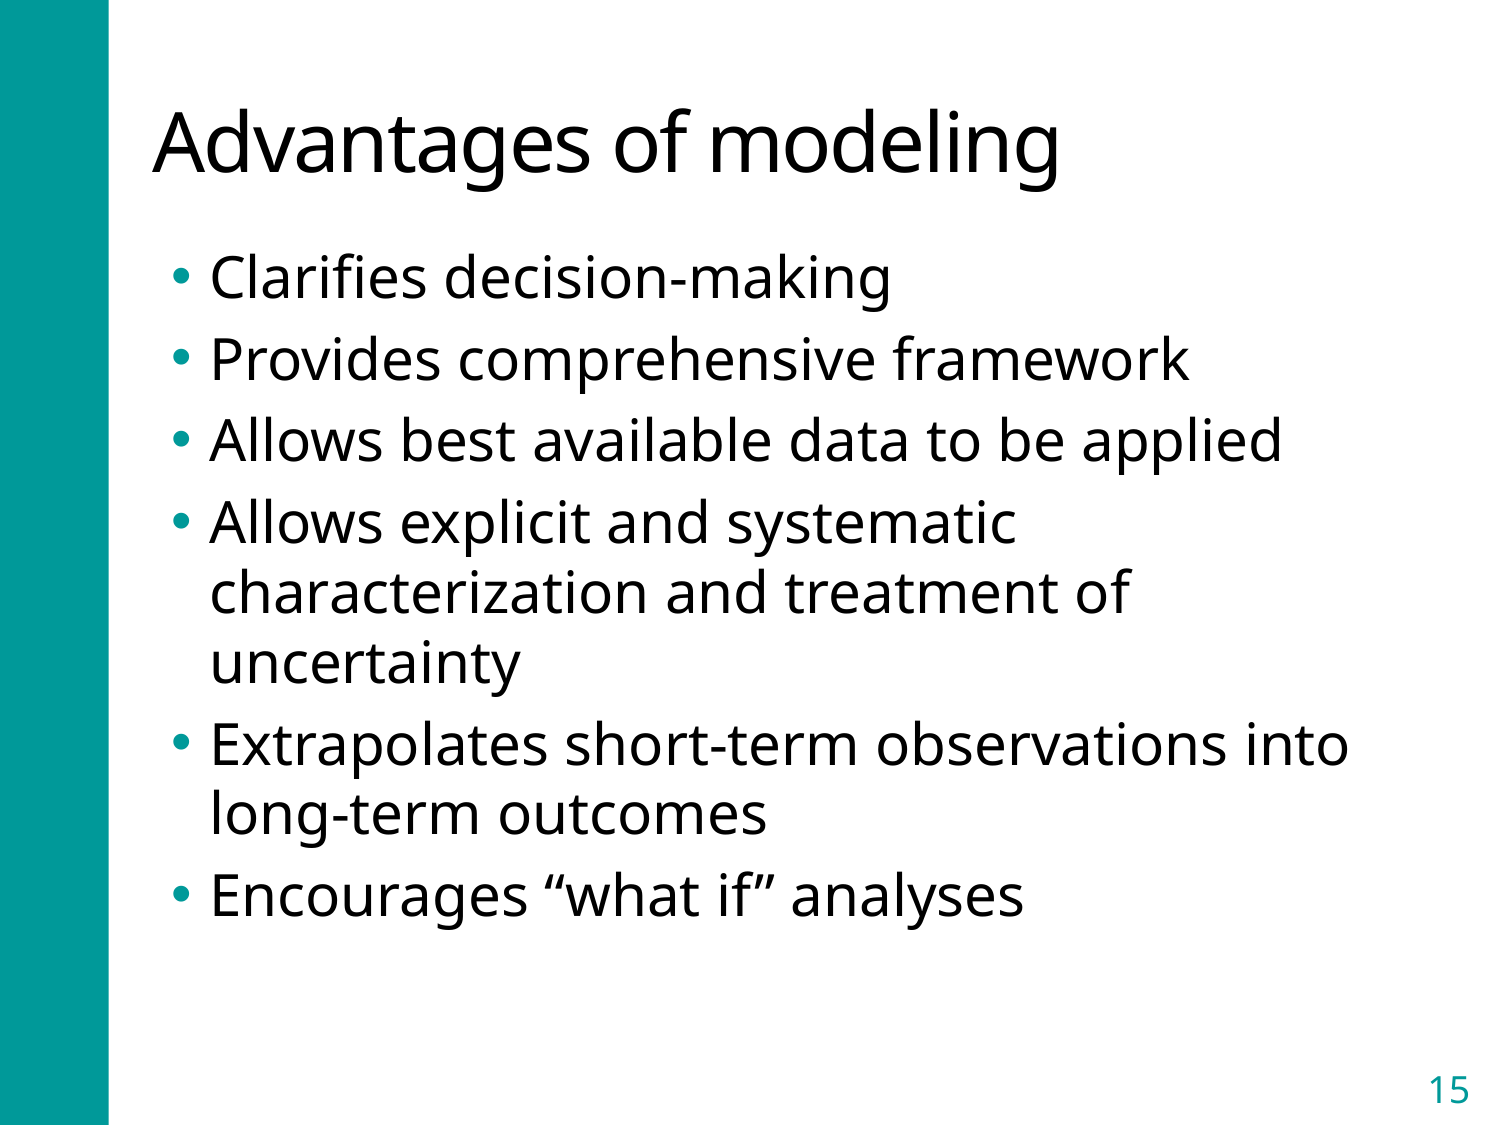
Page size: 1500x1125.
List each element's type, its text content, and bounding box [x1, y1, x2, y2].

title Advantages of modeling [137, 45, 1388, 232]
list Clarifies decision-making Provides comprehensive framework Allows best available data to be applied Allows explicit and systematic characterization and treatment of uncertainty Extrapolates short-term observations into long-term outcomes Encourages “what if” analyses [137, 232, 1388, 1050]
slide_number 15 [1402, 1057, 1496, 1125]
